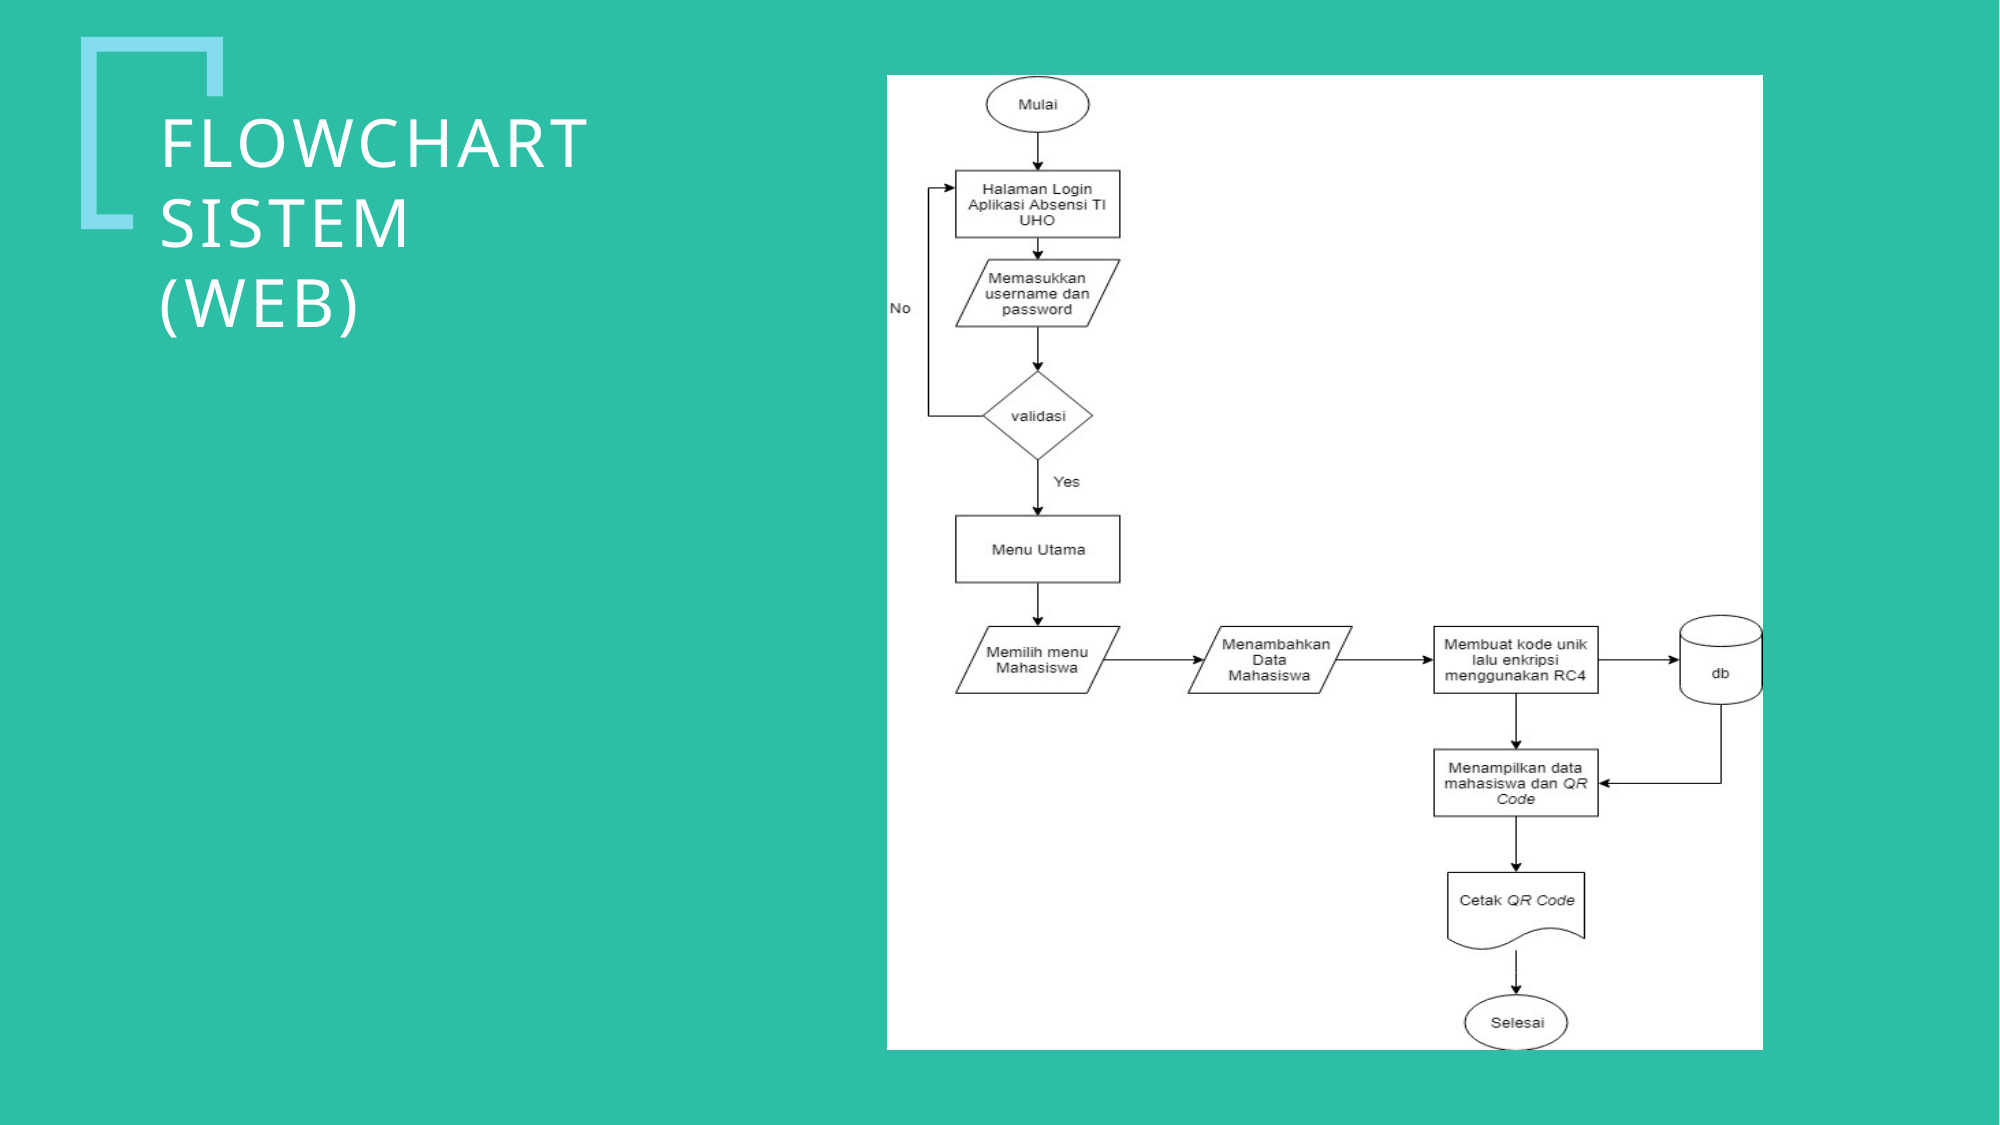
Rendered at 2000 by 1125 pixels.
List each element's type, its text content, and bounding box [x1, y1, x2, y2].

text_box [81, 36, 223, 230]
text_box FLOWCHART SISTEM (WEB) [144, 93, 783, 348]
picture [886, 75, 1763, 1050]
